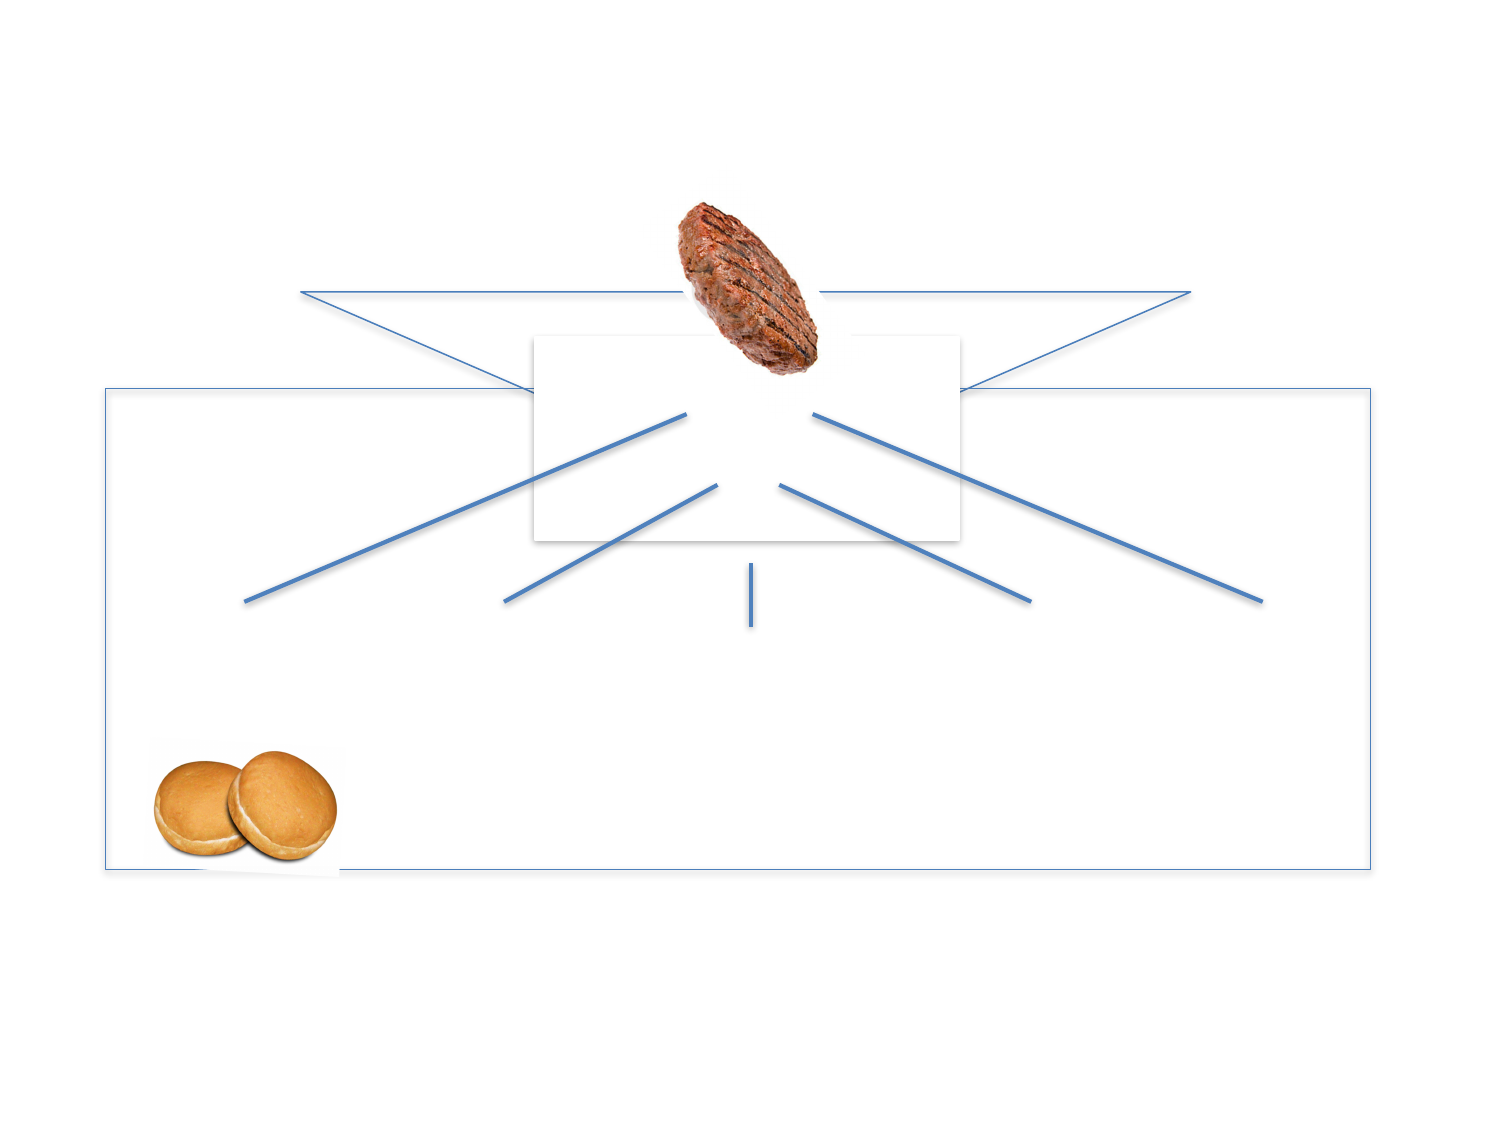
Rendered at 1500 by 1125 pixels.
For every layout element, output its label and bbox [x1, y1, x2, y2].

text_box [300, 291, 628, 386]
text_box [778, 484, 1032, 603]
text_box [503, 484, 718, 603]
text_box [243, 413, 687, 603]
text_box [534, 336, 960, 541]
picture [633, 165, 869, 418]
text_box [105, 388, 1371, 870]
text_box [812, 413, 1263, 603]
picture [144, 738, 346, 876]
text_box [874, 291, 1192, 386]
